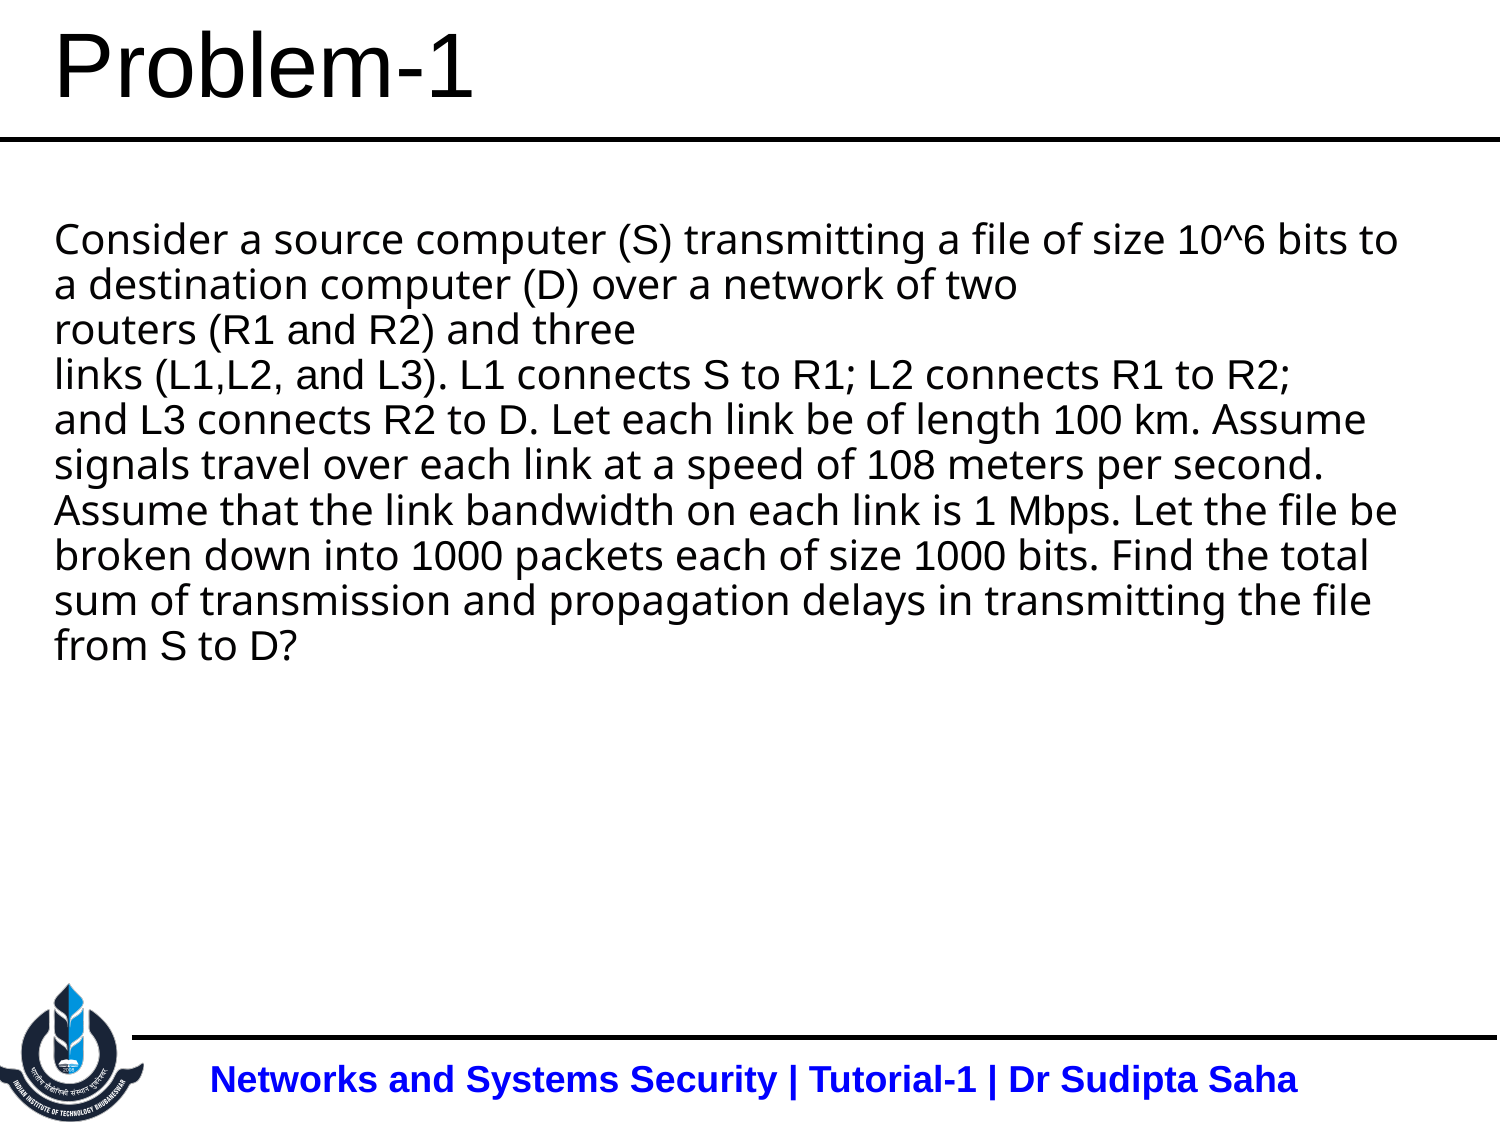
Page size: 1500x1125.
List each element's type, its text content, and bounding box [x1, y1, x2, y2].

picture [71, 1038, 81, 1047]
title Problem-1 [38, 10, 1433, 126]
picture [0, 983, 144, 1122]
list Consider a source computer (S) transmitting a file of size 10^6 bits to a destination computer (D) over a network of two routers (R1 and R2) and three links (L1,L2, and L3). L1 connects S to R1; L2 connects R1 to R2; and L3 connects R2 to D. Let each link be of length 100 km. Assume signals travel over each link at a speed of 108 meters per second. Assume that the link bandwidth on each link is 1 Mbps. Let the file be broken down into 1000 packets each of size 1000 bits. Find the total sum of transmission and propagation delays in transmitting the file from S to D? [38, 166, 1433, 986]
